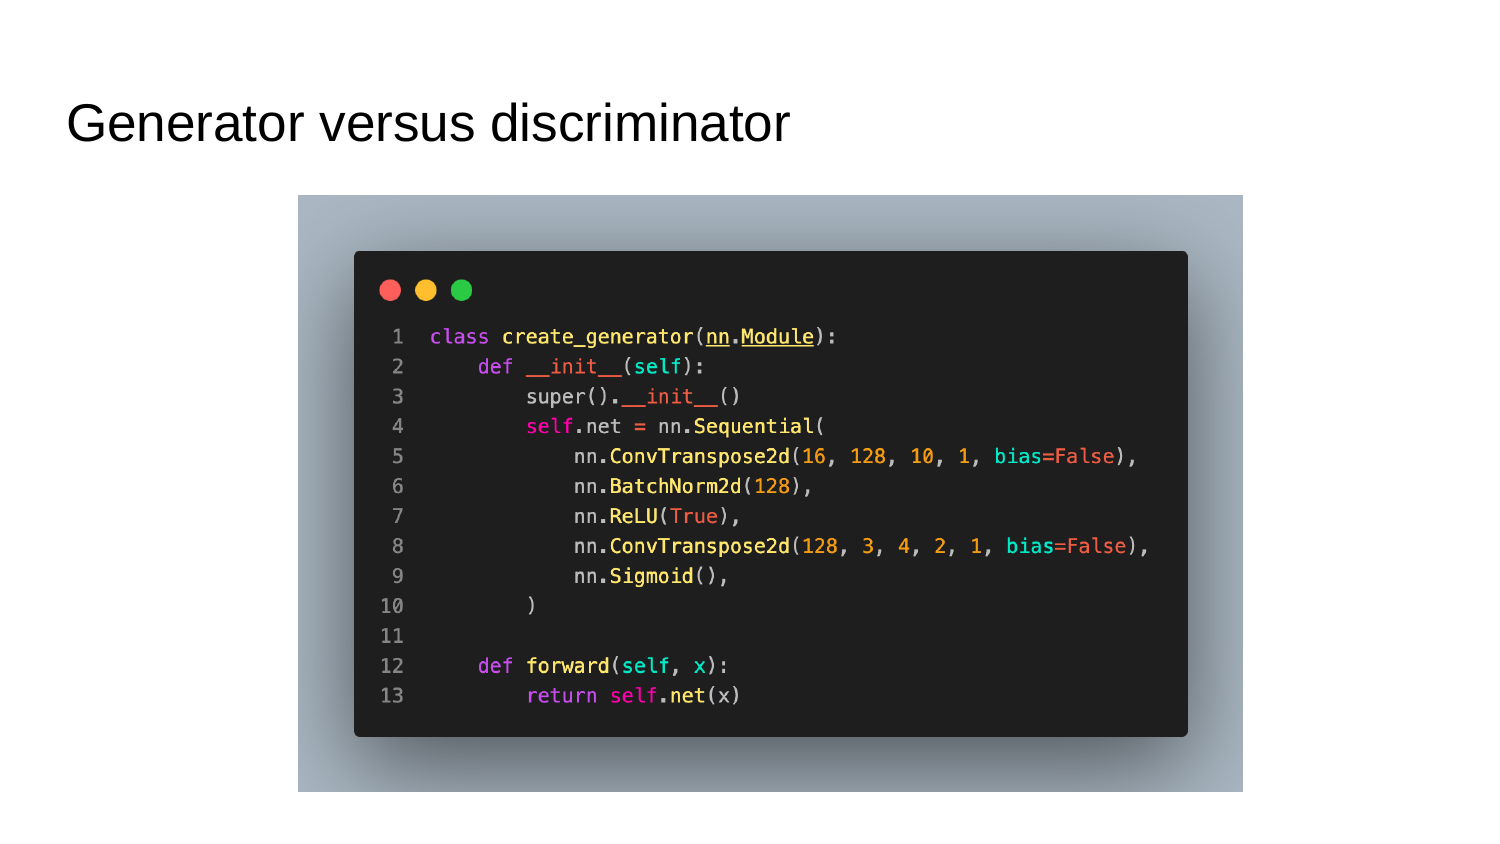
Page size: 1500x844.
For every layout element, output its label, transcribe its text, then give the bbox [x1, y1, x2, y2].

title Generator versus discriminator [51, 72, 1449, 167]
picture [298, 195, 1243, 793]
